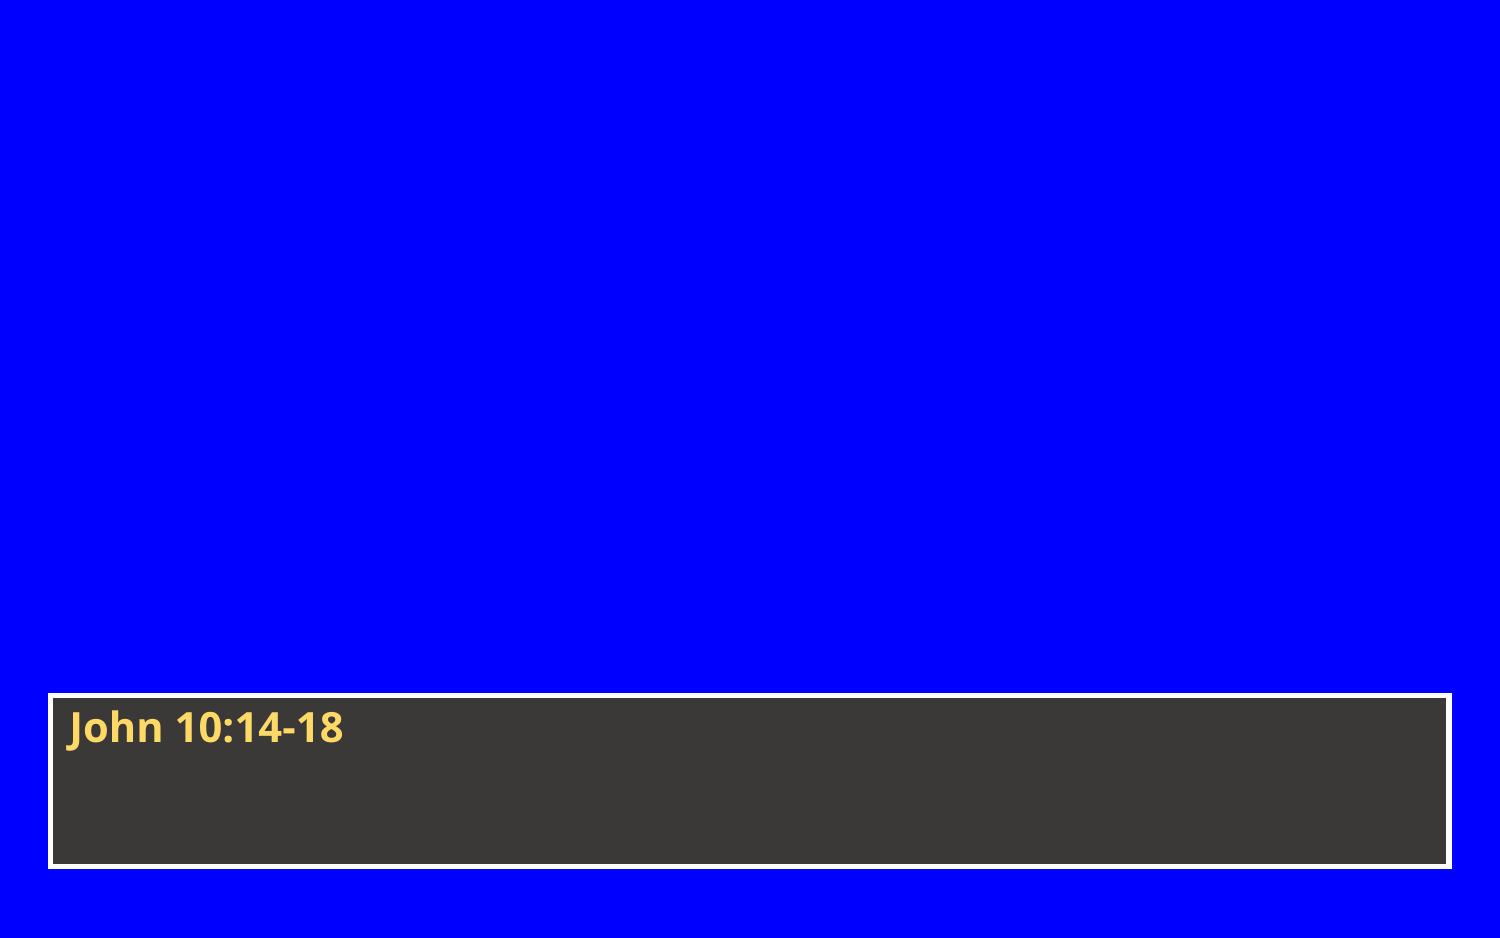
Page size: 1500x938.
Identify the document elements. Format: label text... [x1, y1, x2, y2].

text_box John 10:14-18 15 As the Father knoweth me, even so know I the Father: and I lay down my life for the sheep. [50, 695, 1449, 867]
